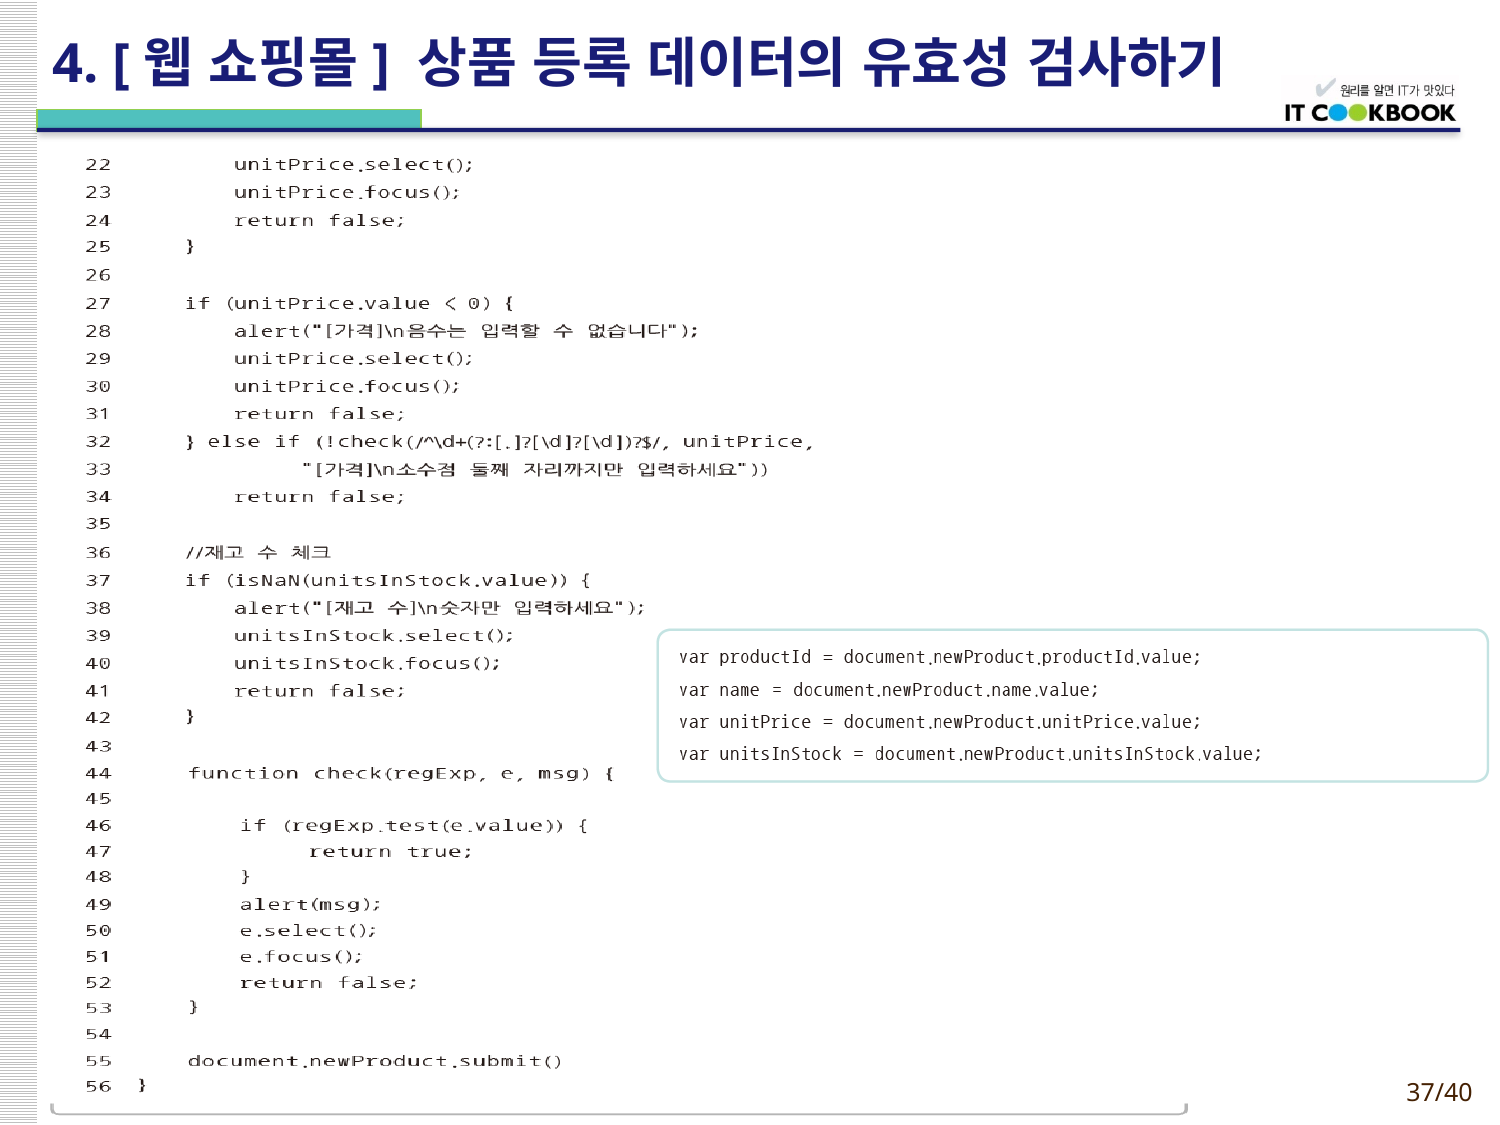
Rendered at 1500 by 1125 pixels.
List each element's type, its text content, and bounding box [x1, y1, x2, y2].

picture [650, 621, 1490, 786]
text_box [36, 148, 1211, 1118]
picture [1281, 75, 1459, 123]
title 4. [웹 쇼핑몰] 상품 등록 데이터의 유효성 검사하기 [37, 13, 1365, 109]
